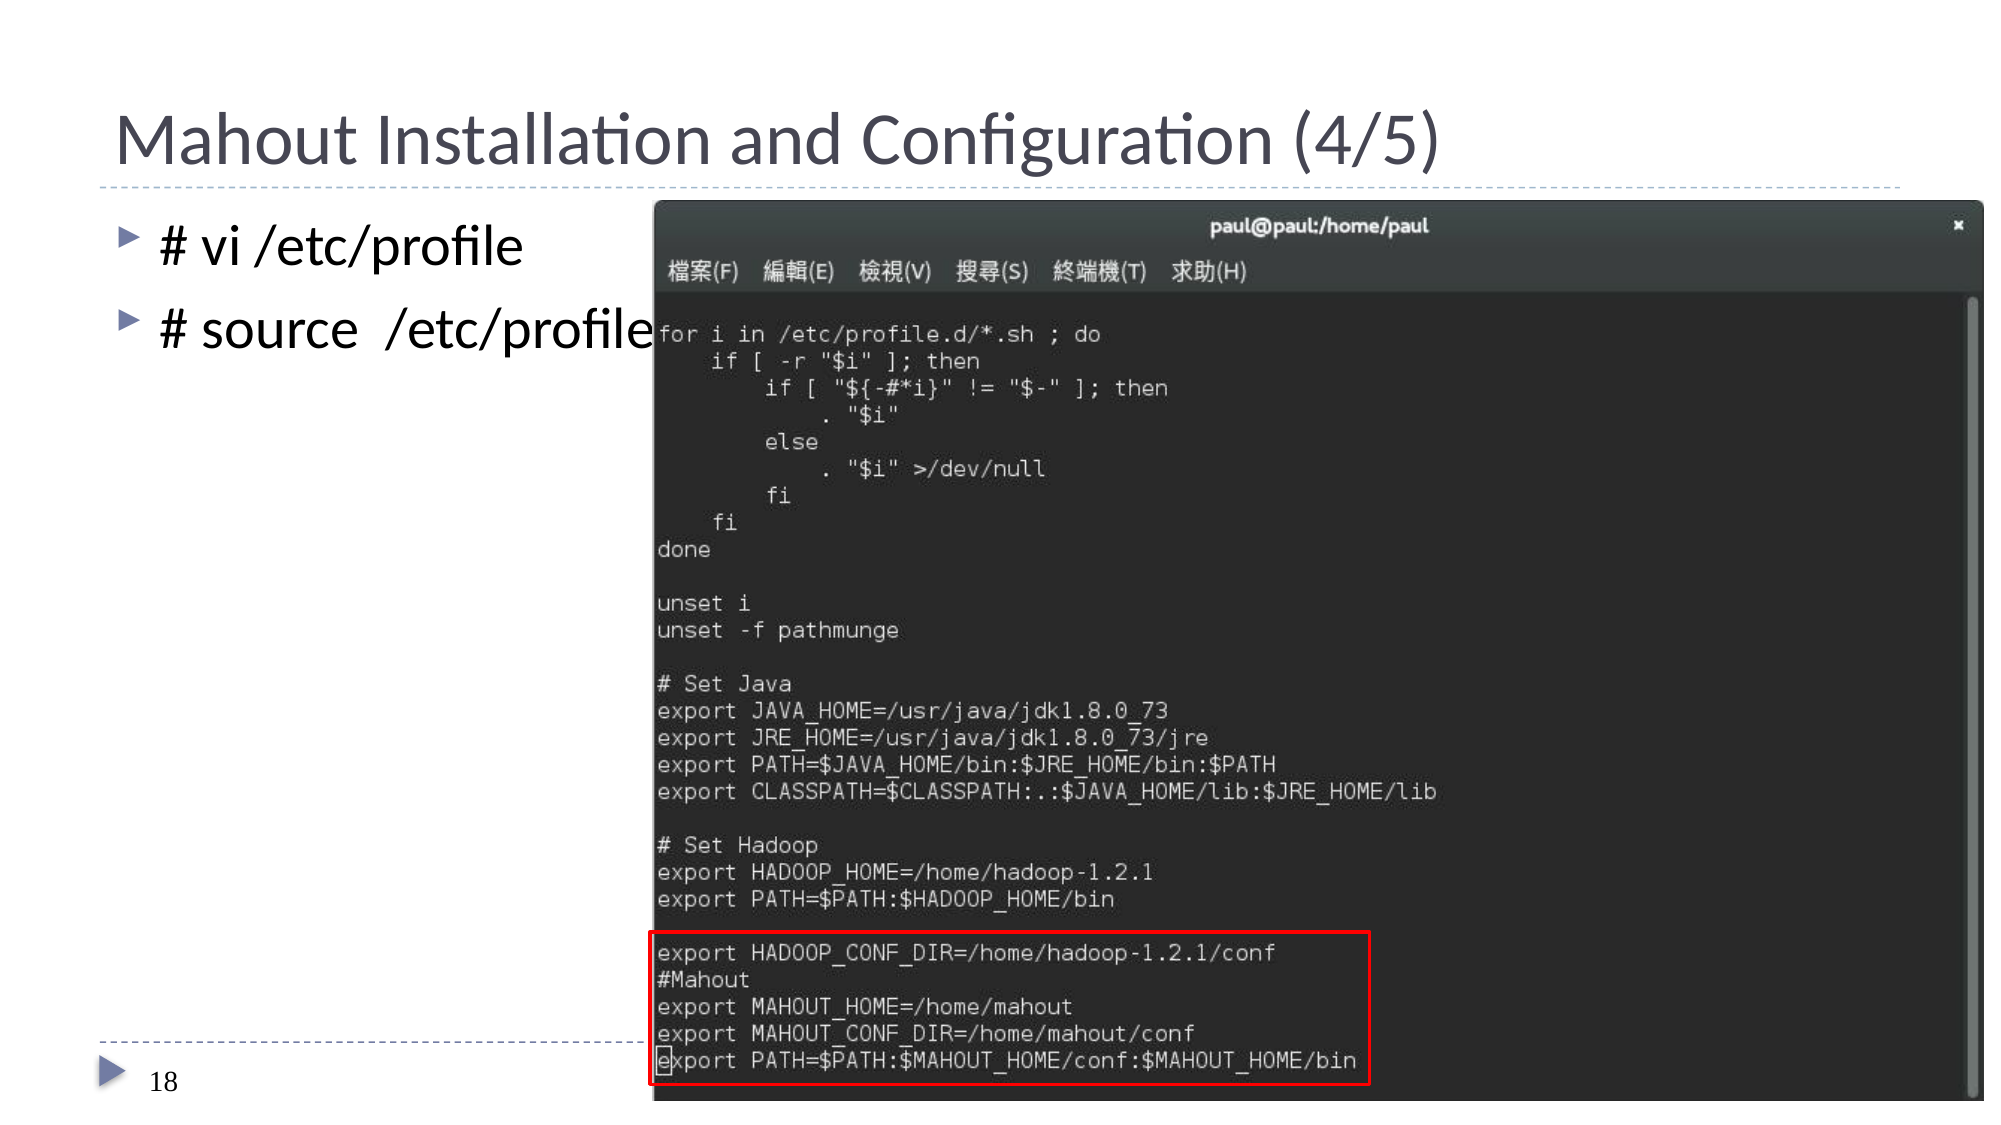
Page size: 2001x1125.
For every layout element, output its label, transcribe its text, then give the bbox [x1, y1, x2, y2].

picture [651, 199, 1985, 1101]
title Mahout Installation and Configuration (4/5) [99, 24, 1900, 188]
slide_number 18 [133, 1055, 568, 1103]
list # vi /etc/profile # source /etc/profile [99, 200, 651, 1010]
